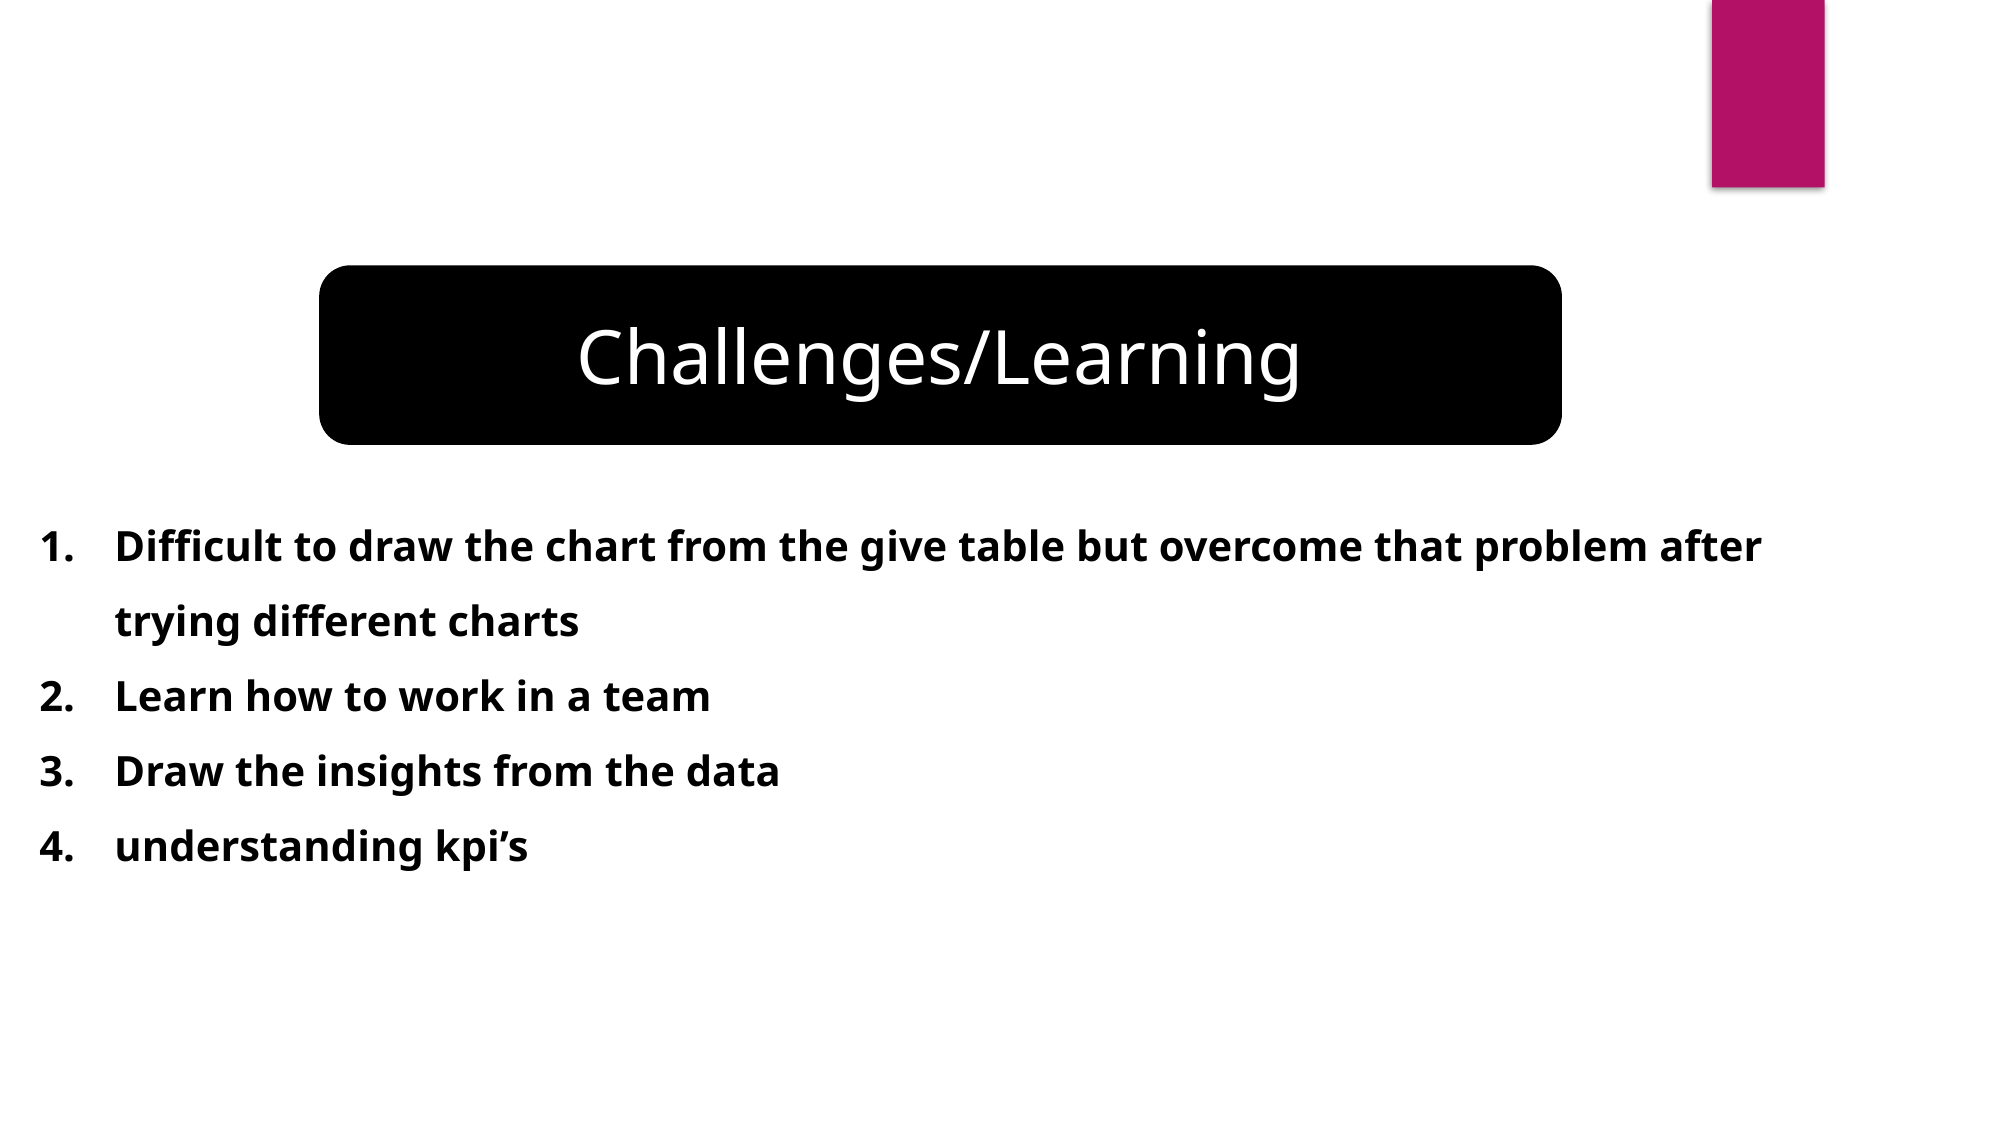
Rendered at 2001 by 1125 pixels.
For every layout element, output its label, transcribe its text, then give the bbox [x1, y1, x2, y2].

text_box Challenges/Learning [320, 266, 1561, 444]
text_box Difficult to draw the chart from the give table but overcome that problem after trying different charts Learn how to work in a team Draw the insights from the data understanding kpi’s [24, 487, 1857, 953]
